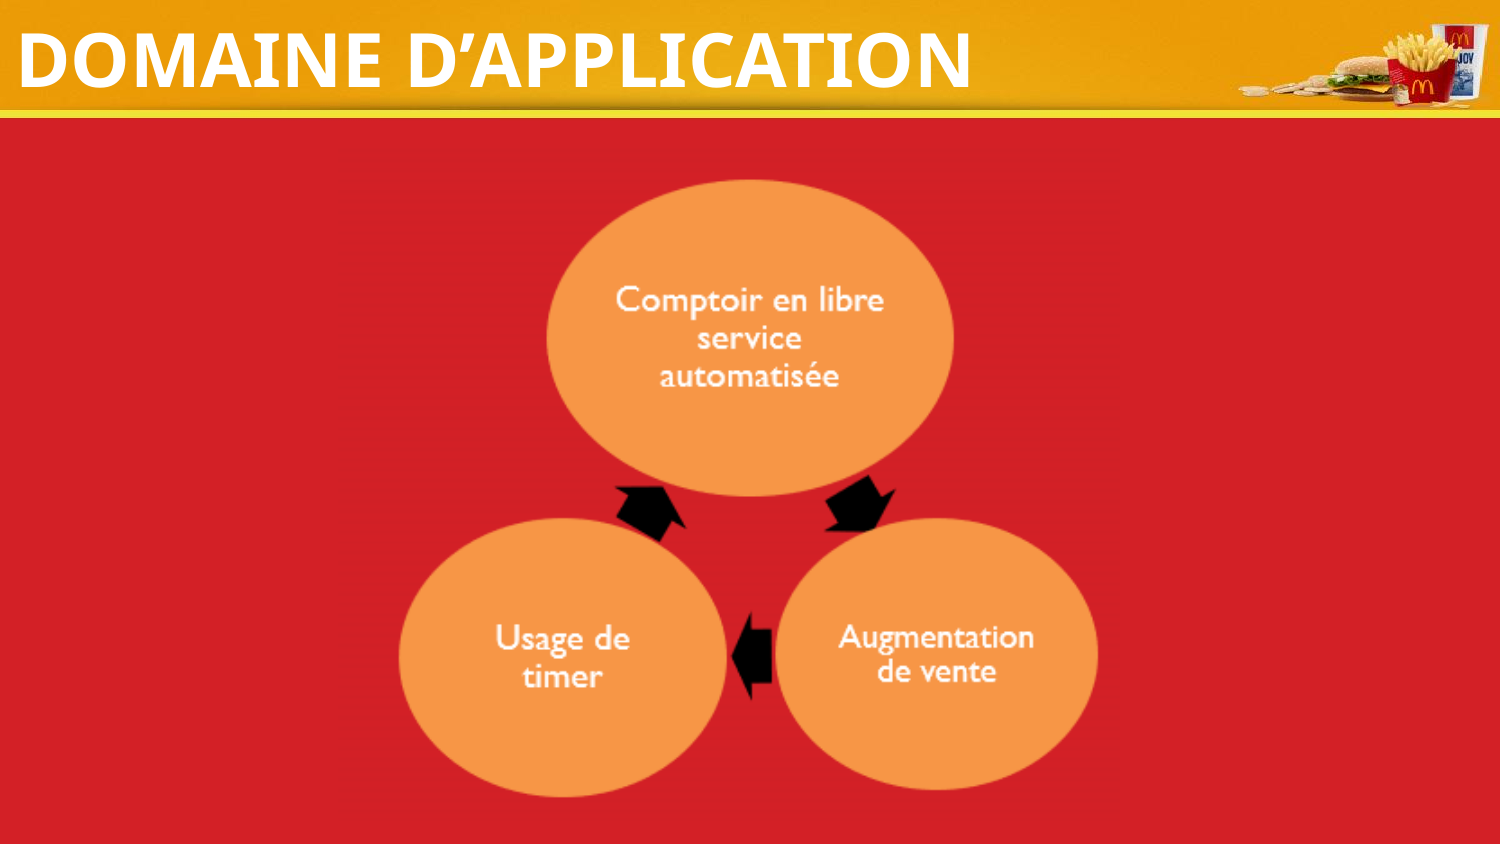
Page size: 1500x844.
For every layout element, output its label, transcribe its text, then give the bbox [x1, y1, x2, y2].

picture [0, 0, 1500, 844]
title DOMAINE D’APPLICATION [0, 10, 1398, 105]
